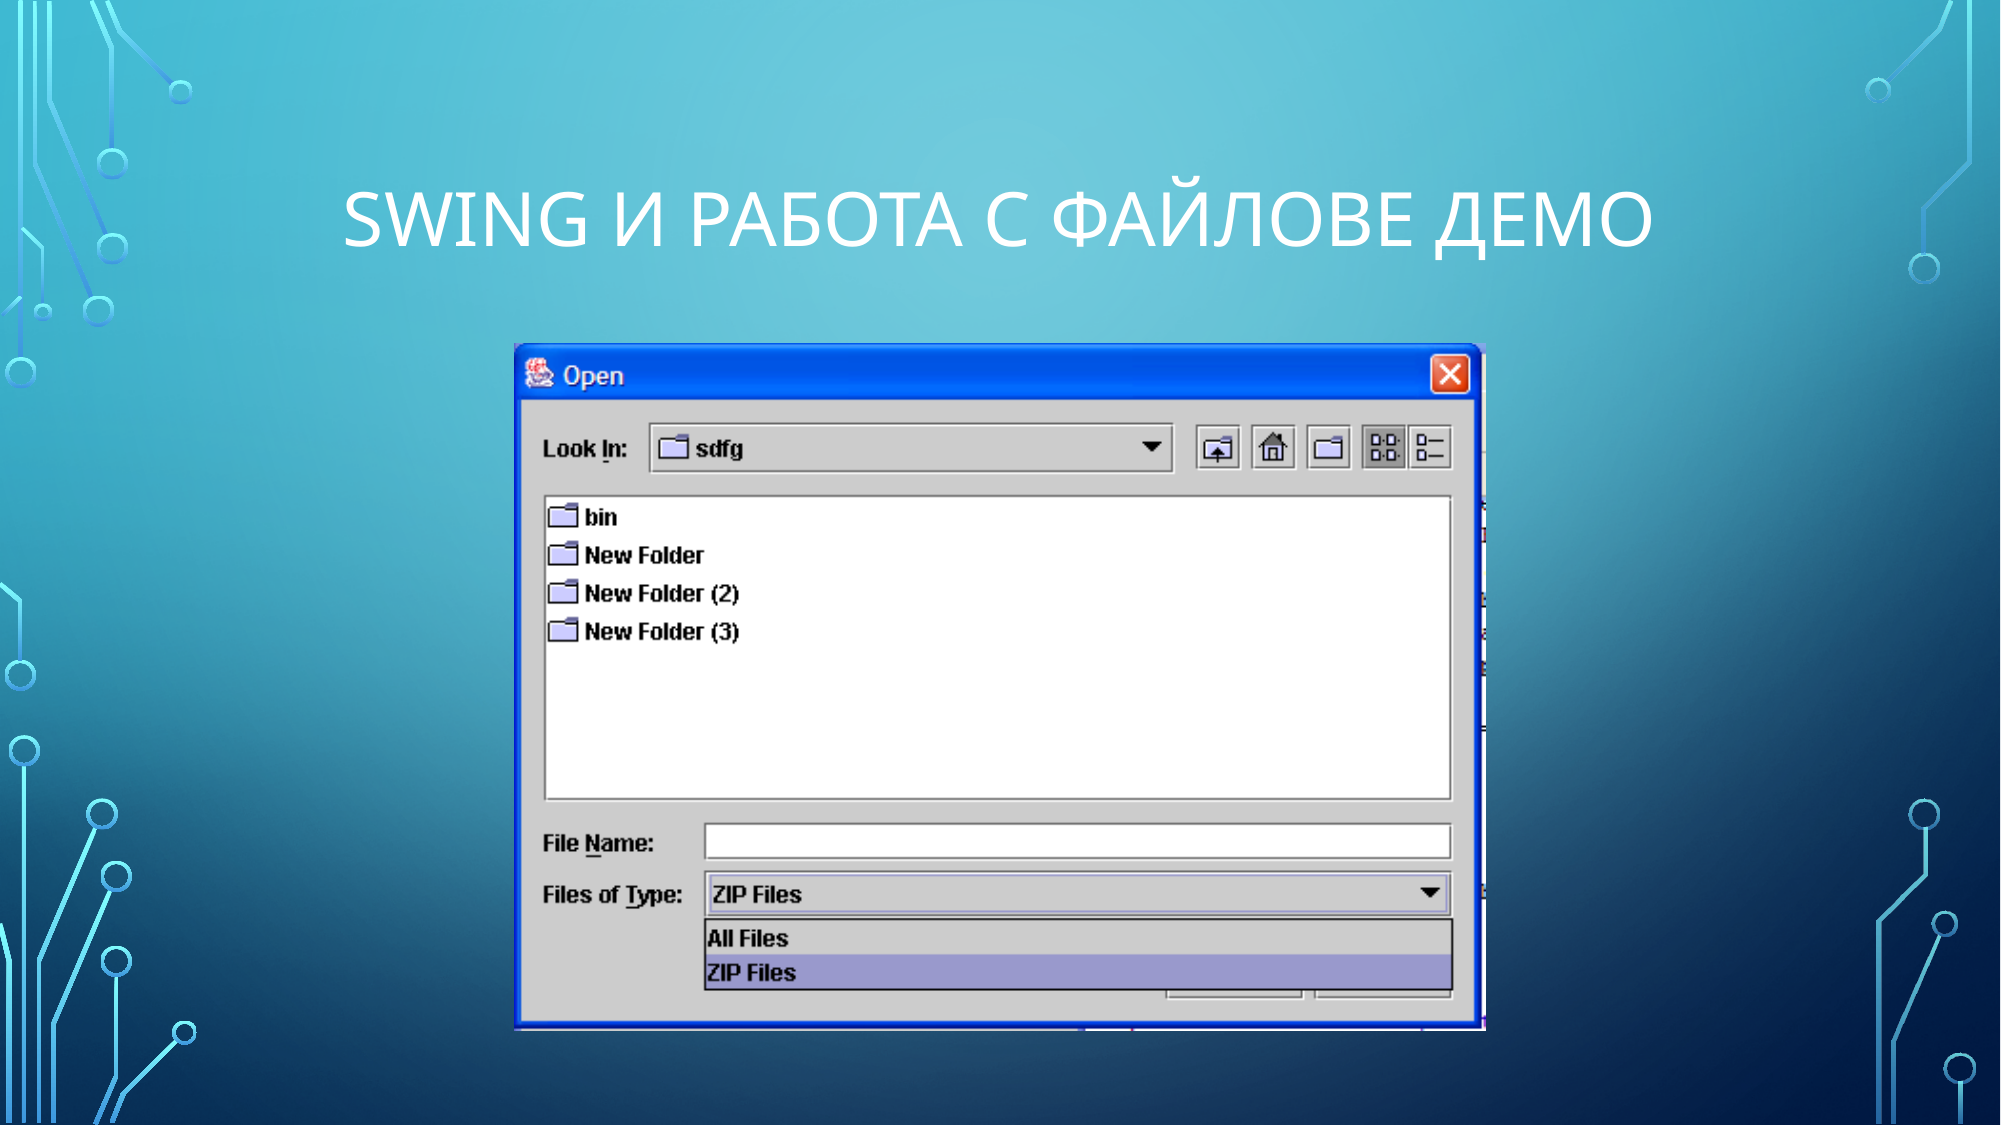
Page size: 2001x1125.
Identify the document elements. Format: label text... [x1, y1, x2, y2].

title Swing и работа с файлове демо [187, 101, 1813, 344]
picture [514, 343, 1486, 1032]
